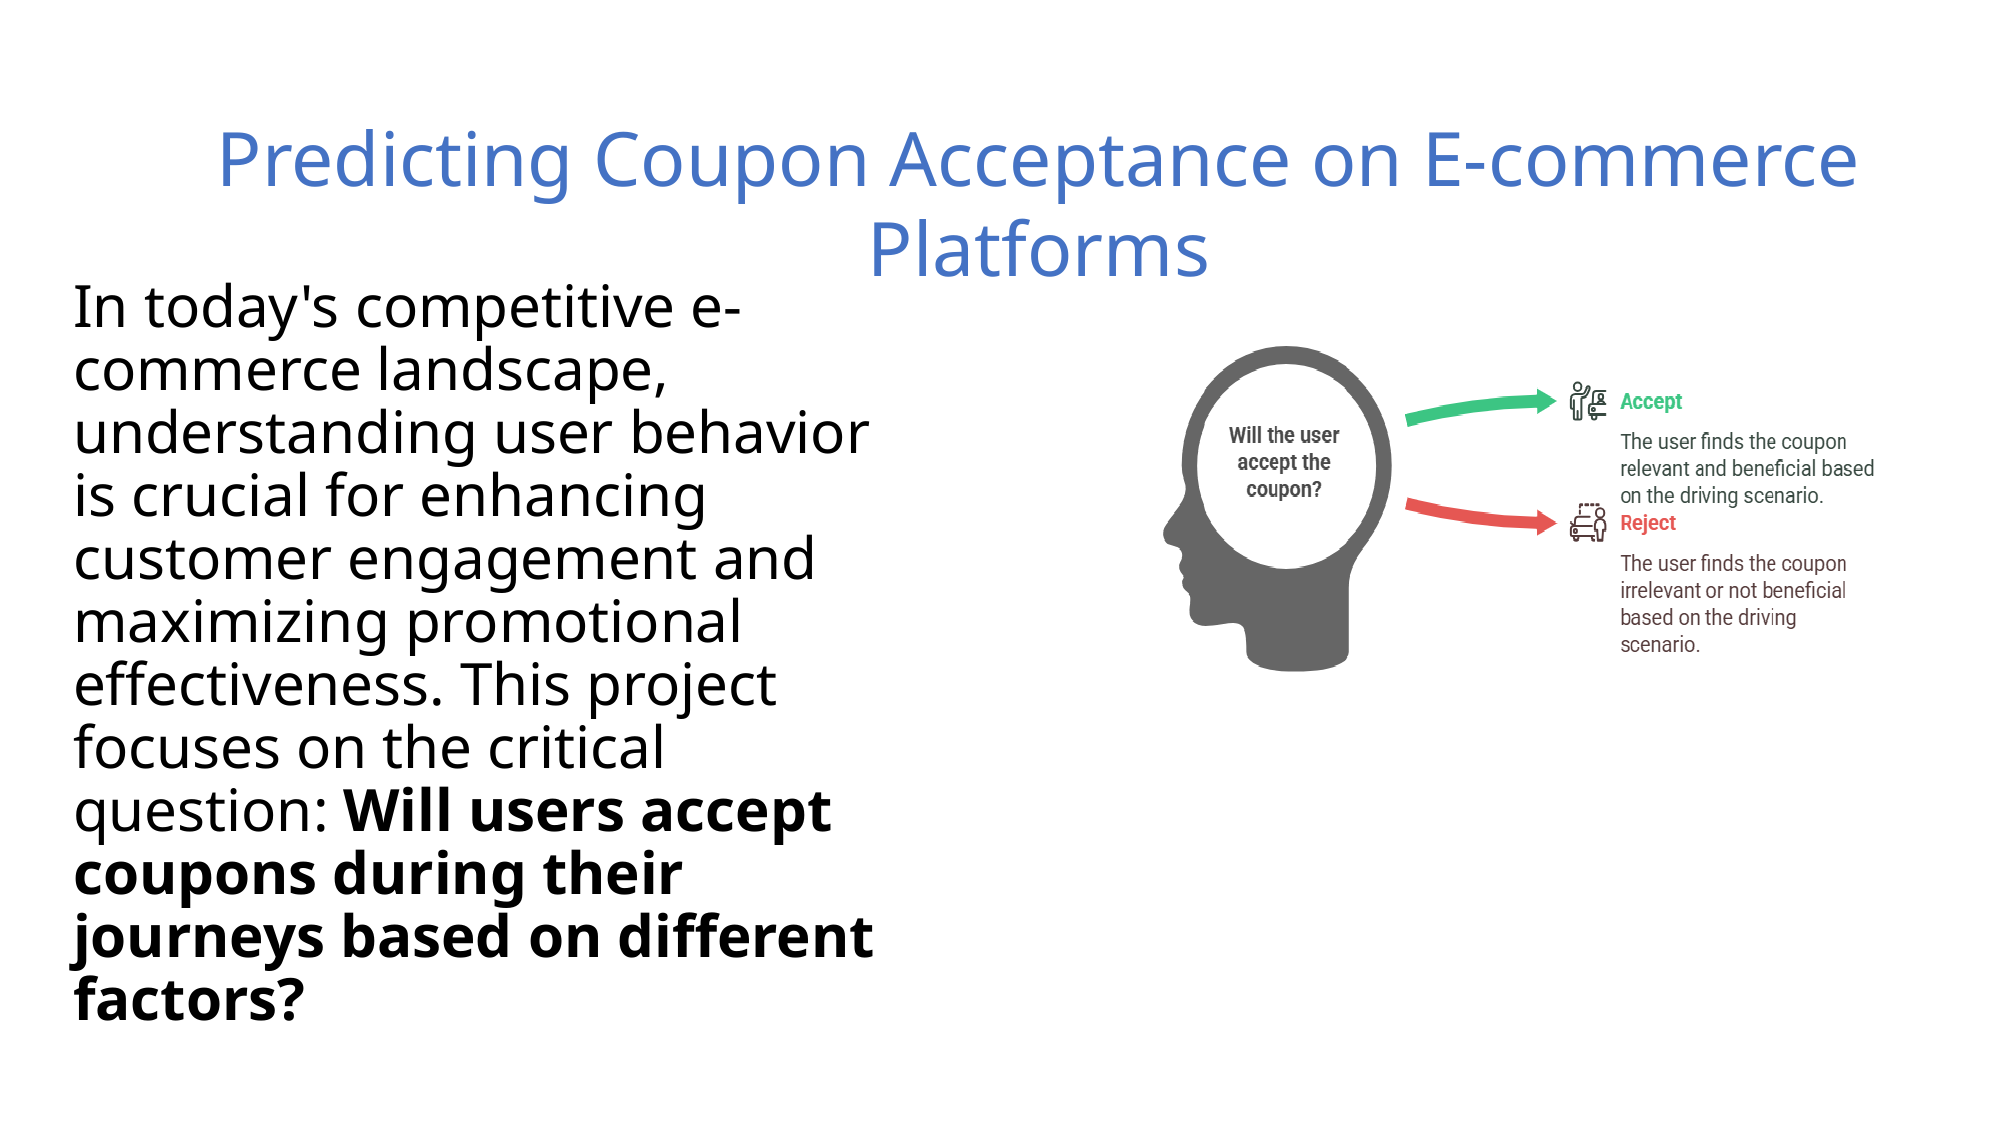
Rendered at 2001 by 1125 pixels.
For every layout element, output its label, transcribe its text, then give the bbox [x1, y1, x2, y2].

picture [1133, 290, 1915, 729]
text_box Predicting Coupon Acceptance on E-commerce Platforms [162, 103, 1915, 299]
title In today's competitive e-commerce landscape, understanding user behavior is crucial for enhancing customer engagement and maximizing promotional effectiveness. This project focuses on the critical question: Will users accept coupons during their journeys based on different factors? [58, 589, 932, 791]
